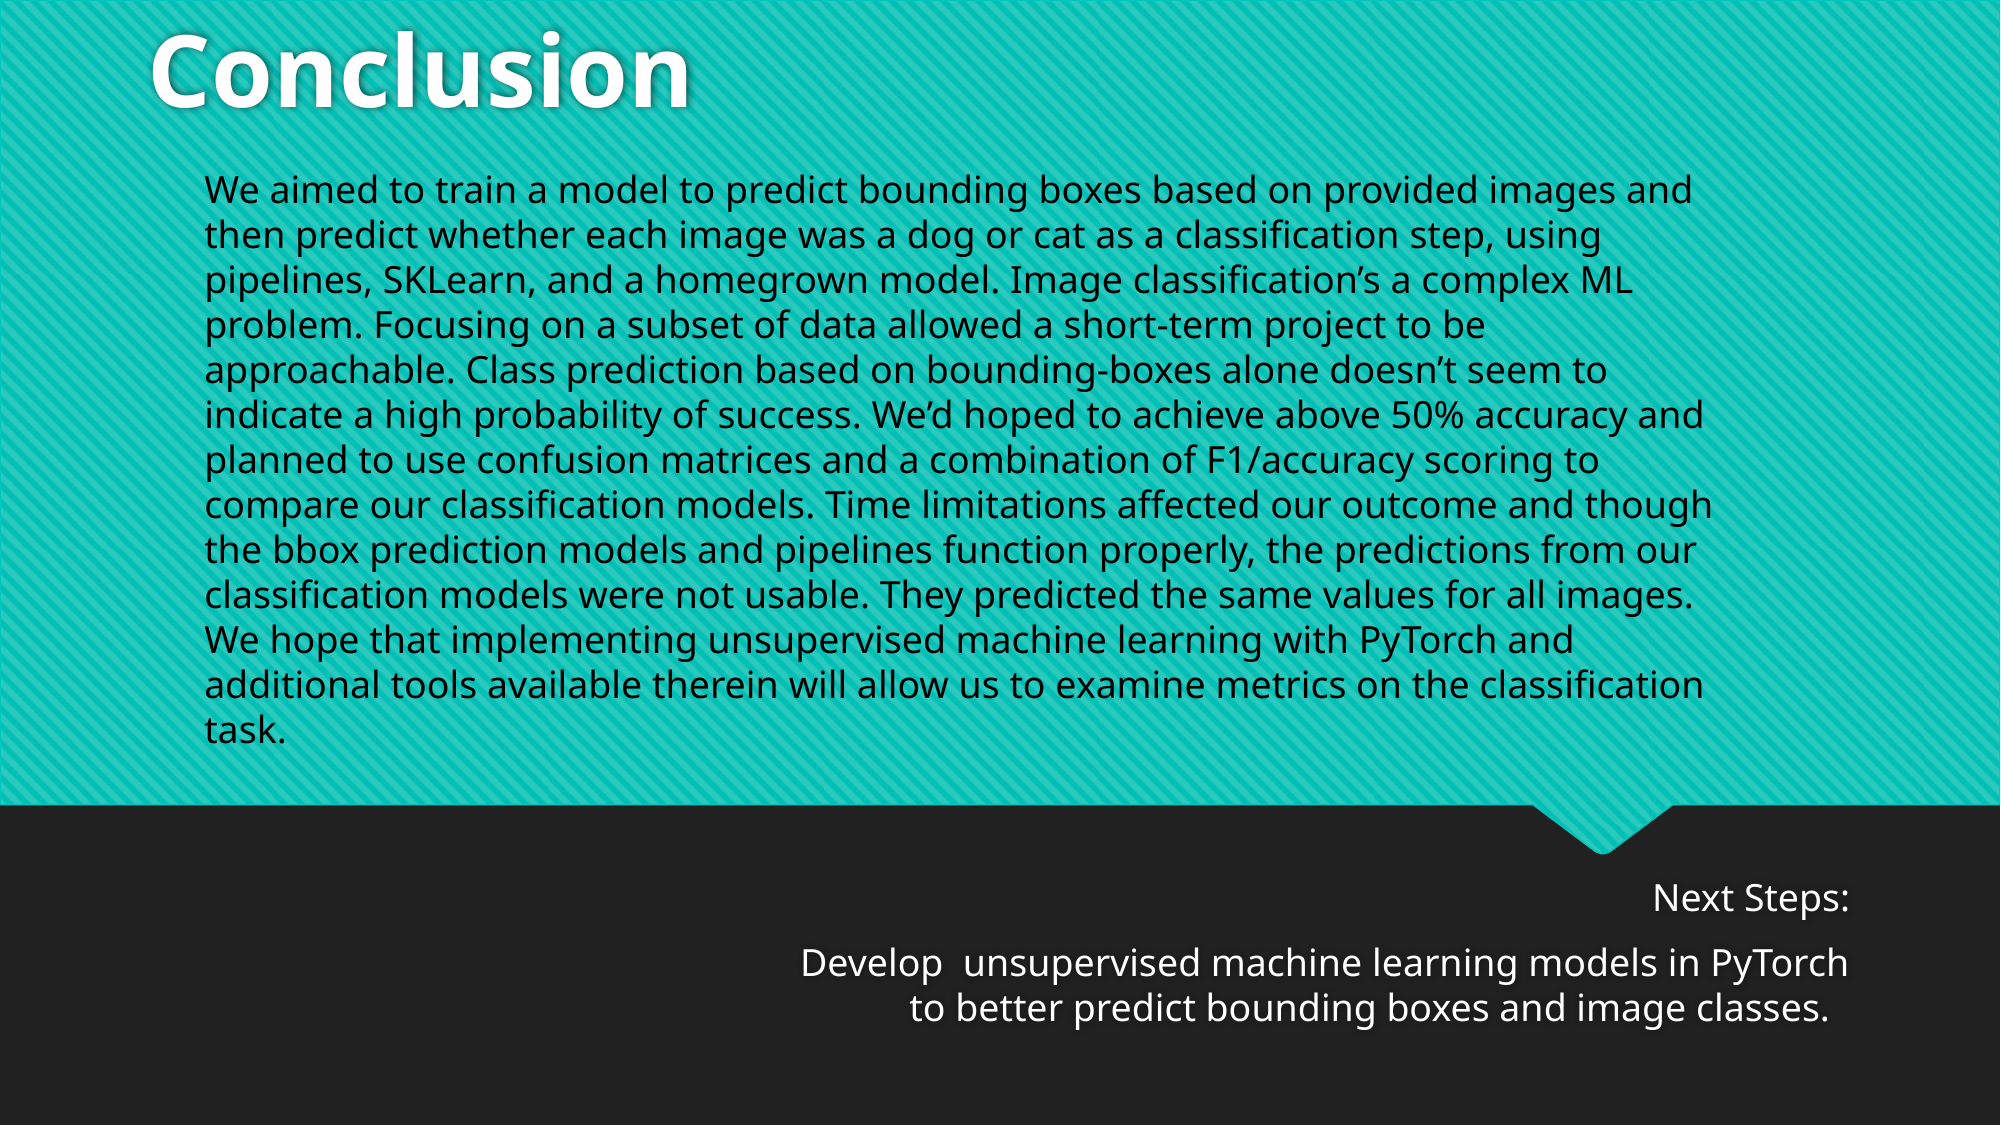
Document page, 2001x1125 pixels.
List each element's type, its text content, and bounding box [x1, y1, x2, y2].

list Next Steps: Develop unsupervised machine learning models in PyTorch to better predict bounding boxes and image classes. [132, 866, 1866, 938]
title Conclusion [132, 0, 1866, 159]
text_box We aimed to train a model to predict bounding boxes based on provided images and then predict whether each image was a dog or cat as a classification step, using pipelines, SKLearn, and a homegrown model. Image classification’s a complex ML problem. Focusing on a subset of data allowed a short-term project to be approachable. Class prediction based on bounding-boxes alone doesn’t seem to indicate a high probability of success. We’d hoped to achieve above 50% accuracy and planned to use confusion matrices and a combination of F1/accuracy scoring to compare our classification models. Time limitations affected our outcome and though the bbox prediction models and pipelines function properly, the predictions from our classification models were not usable. They predicted the same values for all images. We hope that implementing unsupervised machine learning with PyTorch and additional tools available therein will allow us to examine metrics on the classification task. [189, 158, 1758, 759]
